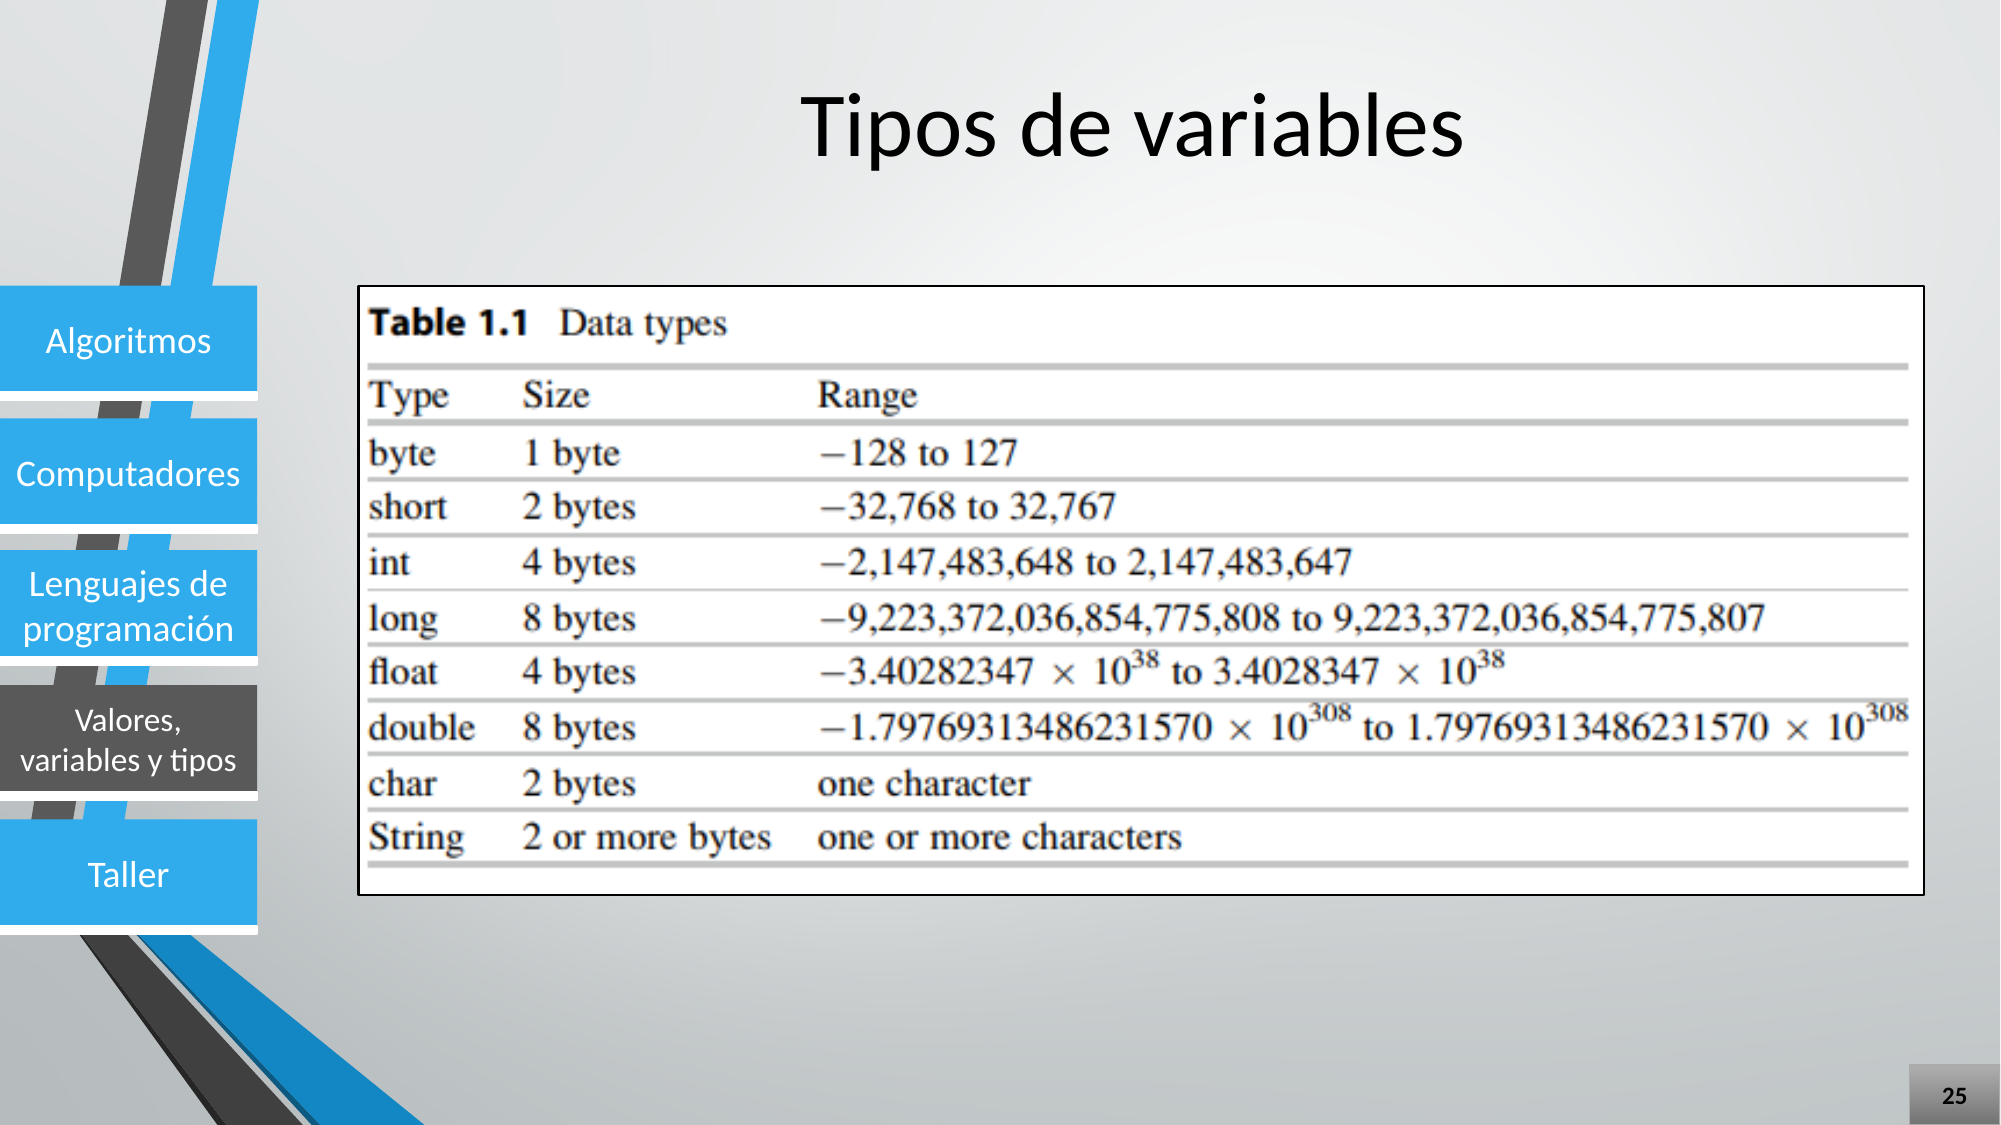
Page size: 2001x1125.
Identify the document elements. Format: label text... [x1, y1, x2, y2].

title Tipos de variables [340, 36, 1927, 204]
picture [359, 287, 1923, 894]
slide_number 25 [1909, 1065, 2000, 1125]
